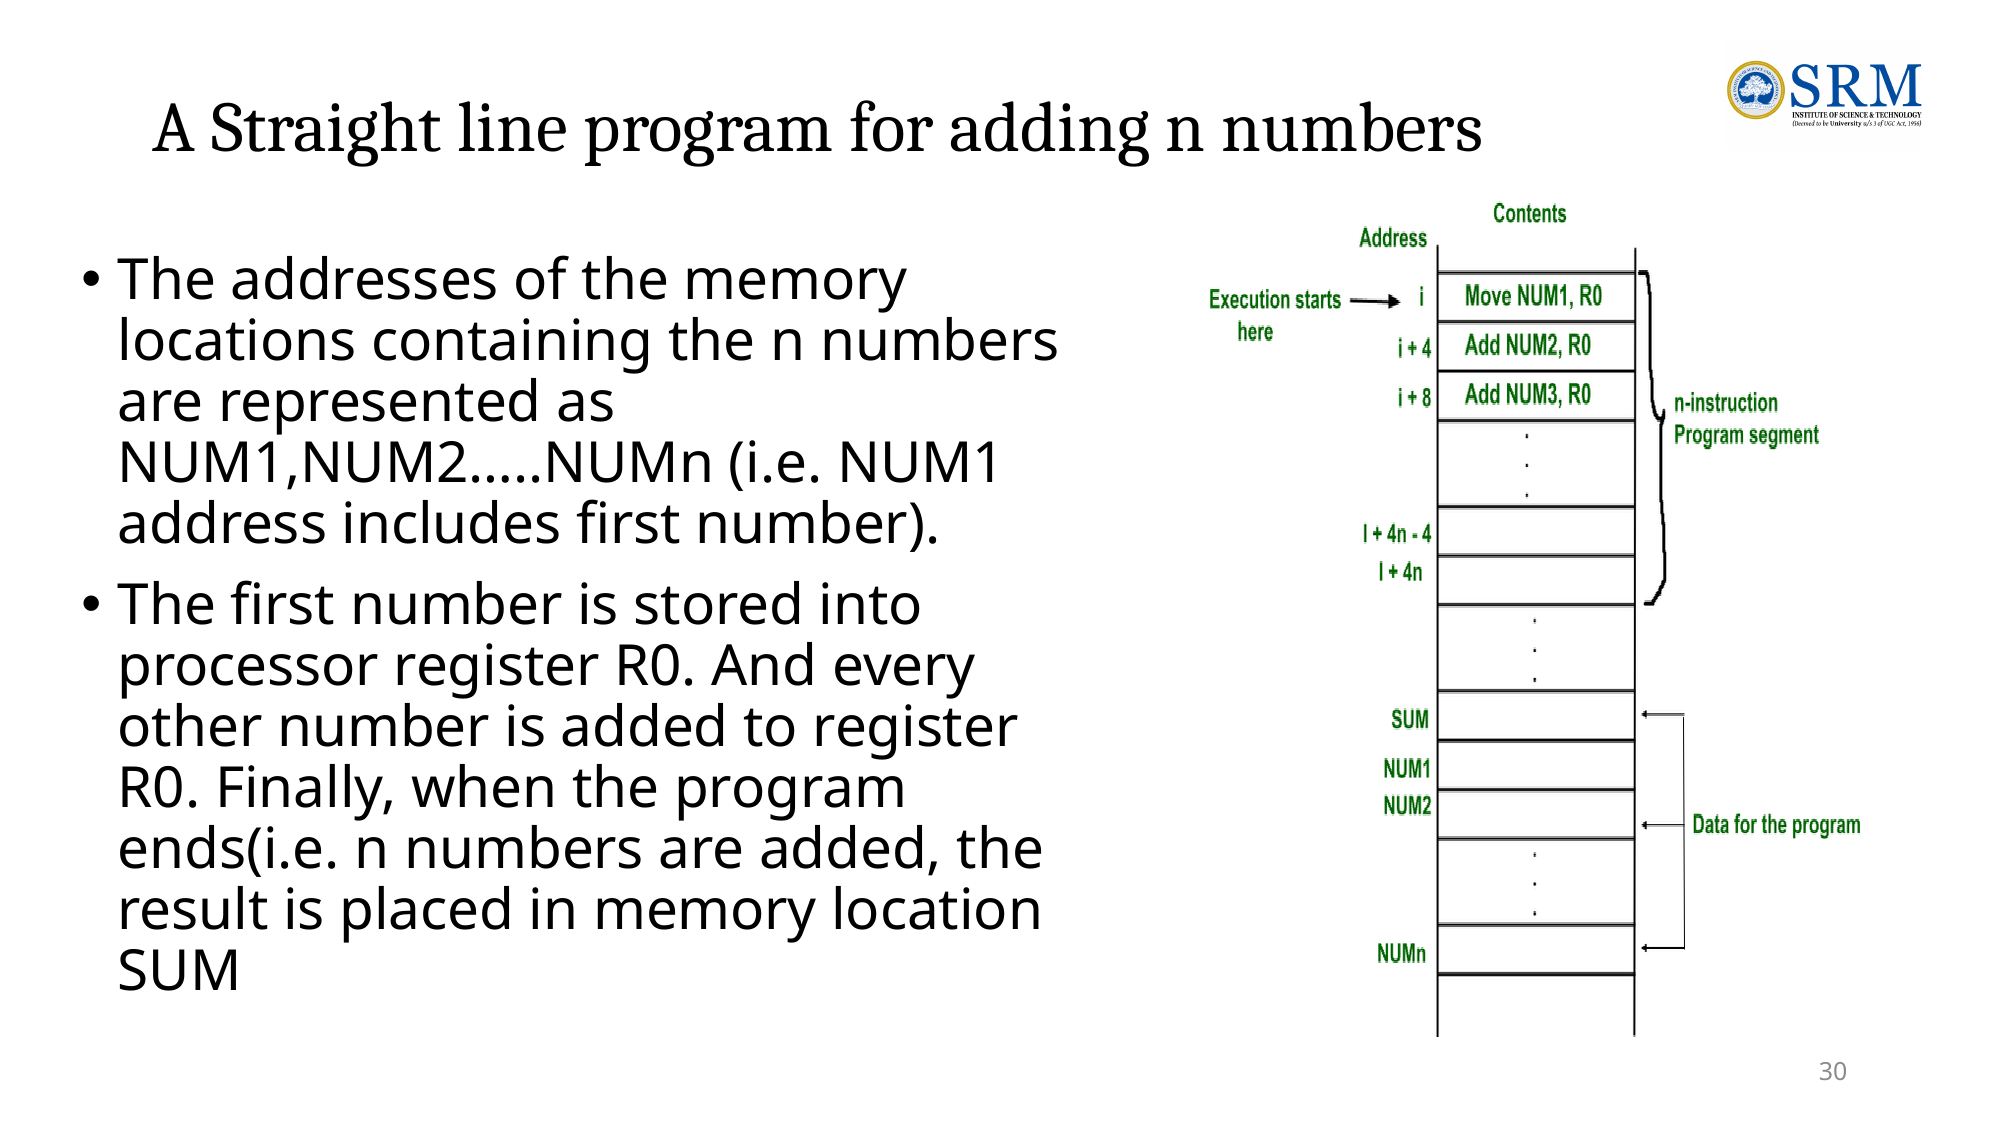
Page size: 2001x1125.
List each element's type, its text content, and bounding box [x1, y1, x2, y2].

title A Straight line program for adding n numbers [137, 59, 1638, 198]
list The addresses of the memory locations containing the n numbers are represented as NUM1,NUM2…..NUMn (i.e. NUM1 address includes first number). The first number is stored into processor register R0. And every other number is added to register R0. Finally, when the program ends(i.e. n numbers are added, the result is placed in memory location SUM [66, 243, 1107, 1014]
picture [1204, 191, 1863, 1037]
slide_number 30 [1412, 1042, 1863, 1103]
picture [1723, 37, 1926, 151]
